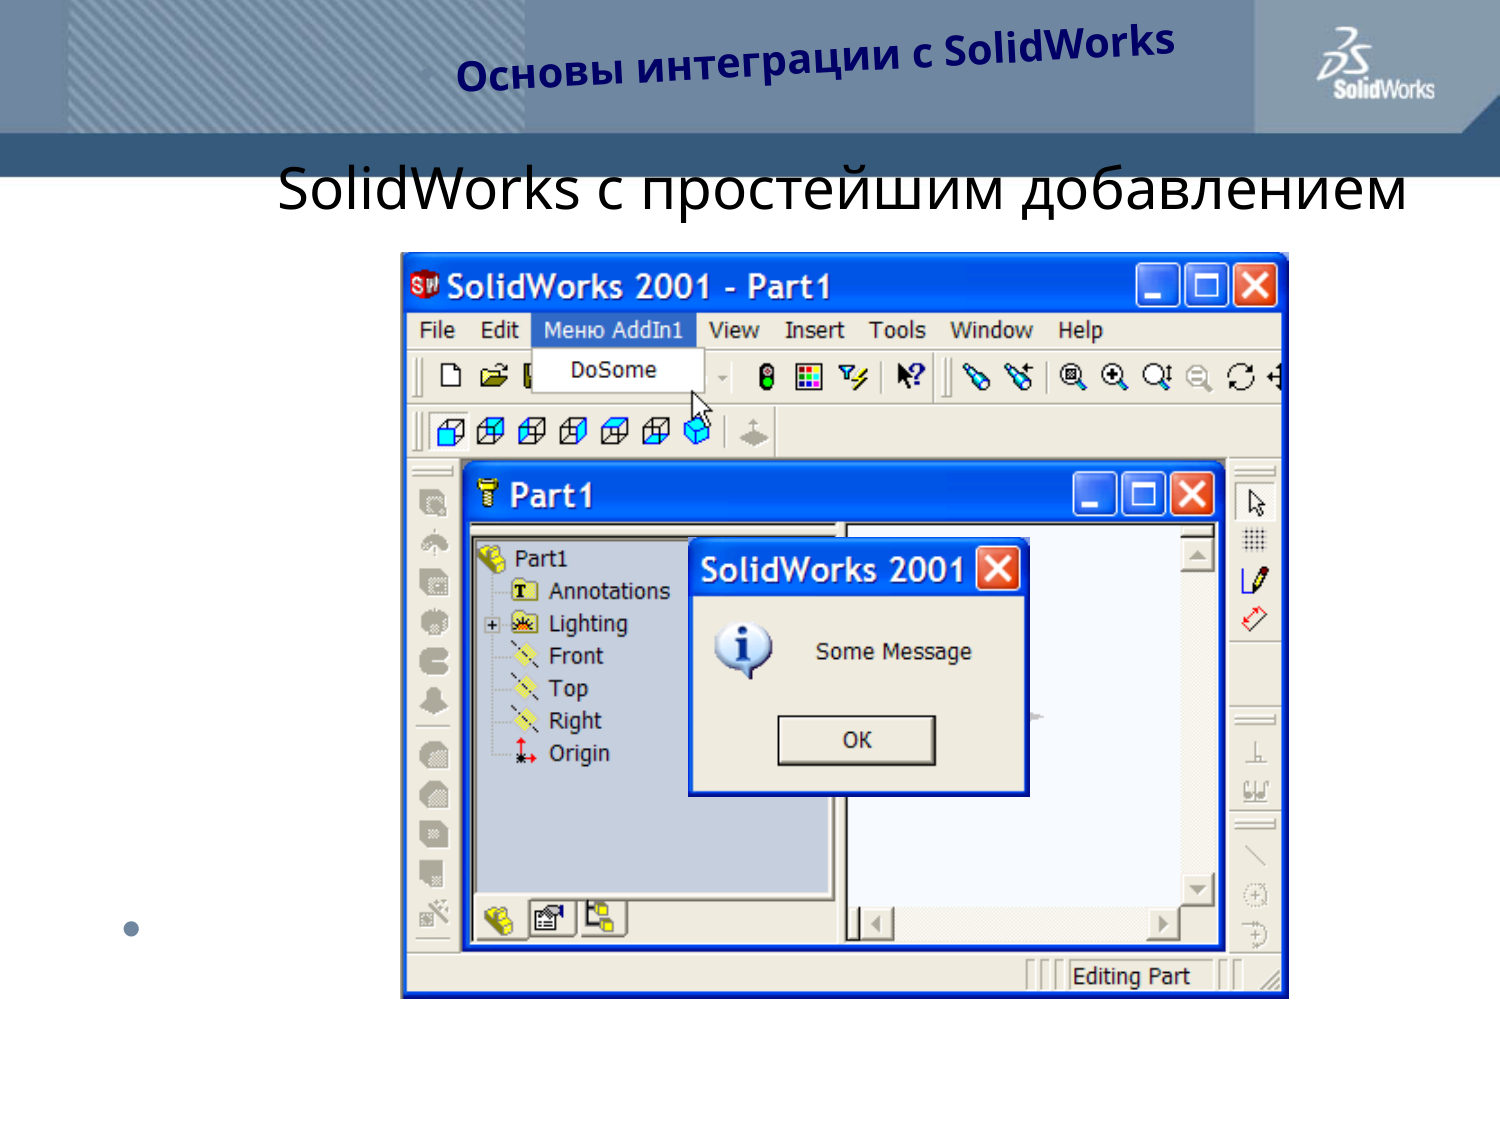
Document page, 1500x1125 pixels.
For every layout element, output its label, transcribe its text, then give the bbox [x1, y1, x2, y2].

text_box Лекция №7. Страница 13 [28, 68, 196, 1066]
picture [0, 0, 1500, 1125]
text_box Основы интеграции с SolidWorks [403, 6, 1192, 113]
text_box SolidWorks с простейшим добавлением [227, 148, 1459, 1029]
